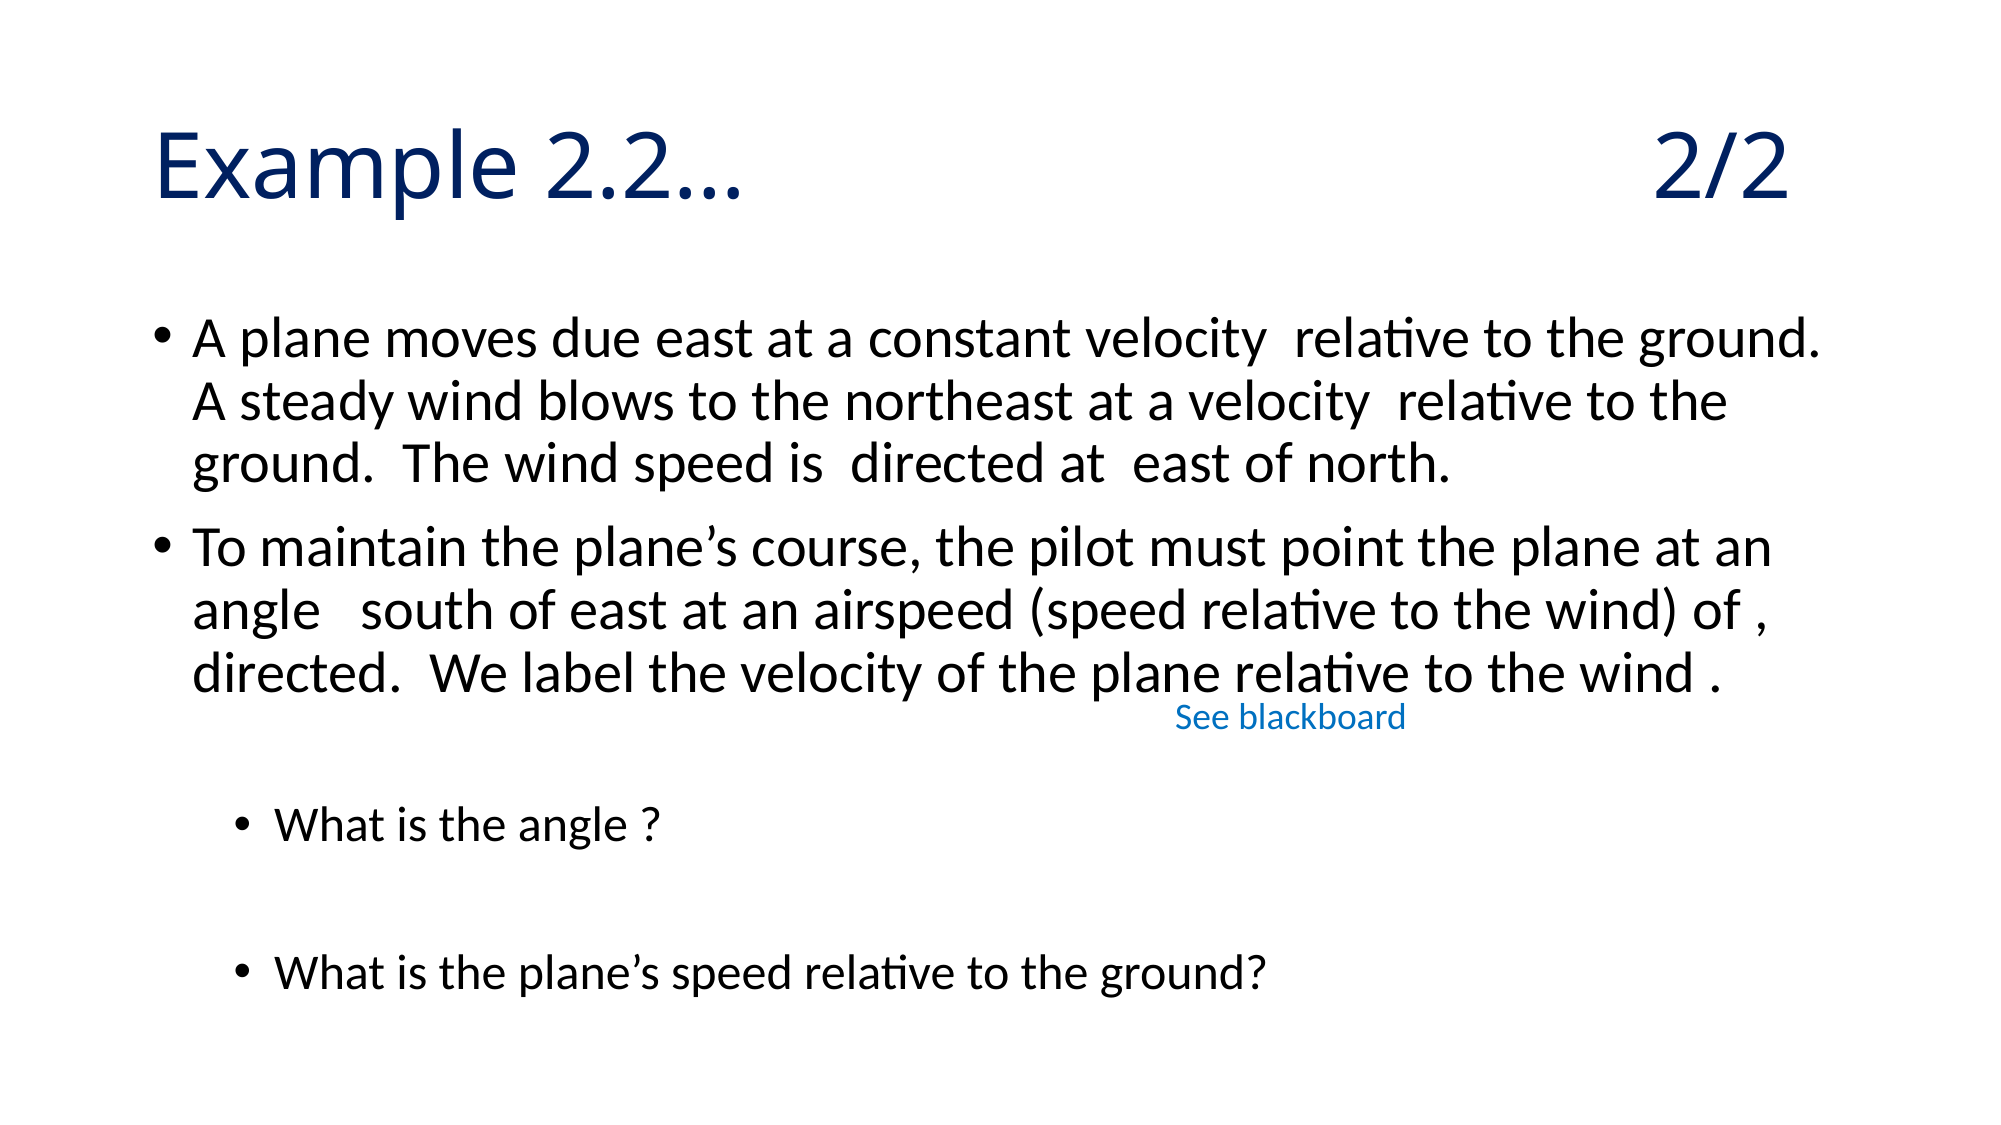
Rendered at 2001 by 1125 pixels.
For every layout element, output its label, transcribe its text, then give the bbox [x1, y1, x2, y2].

text_box See blackboard [1160, 684, 1423, 745]
title Example 2.2… 2/2 [137, 59, 1863, 278]
